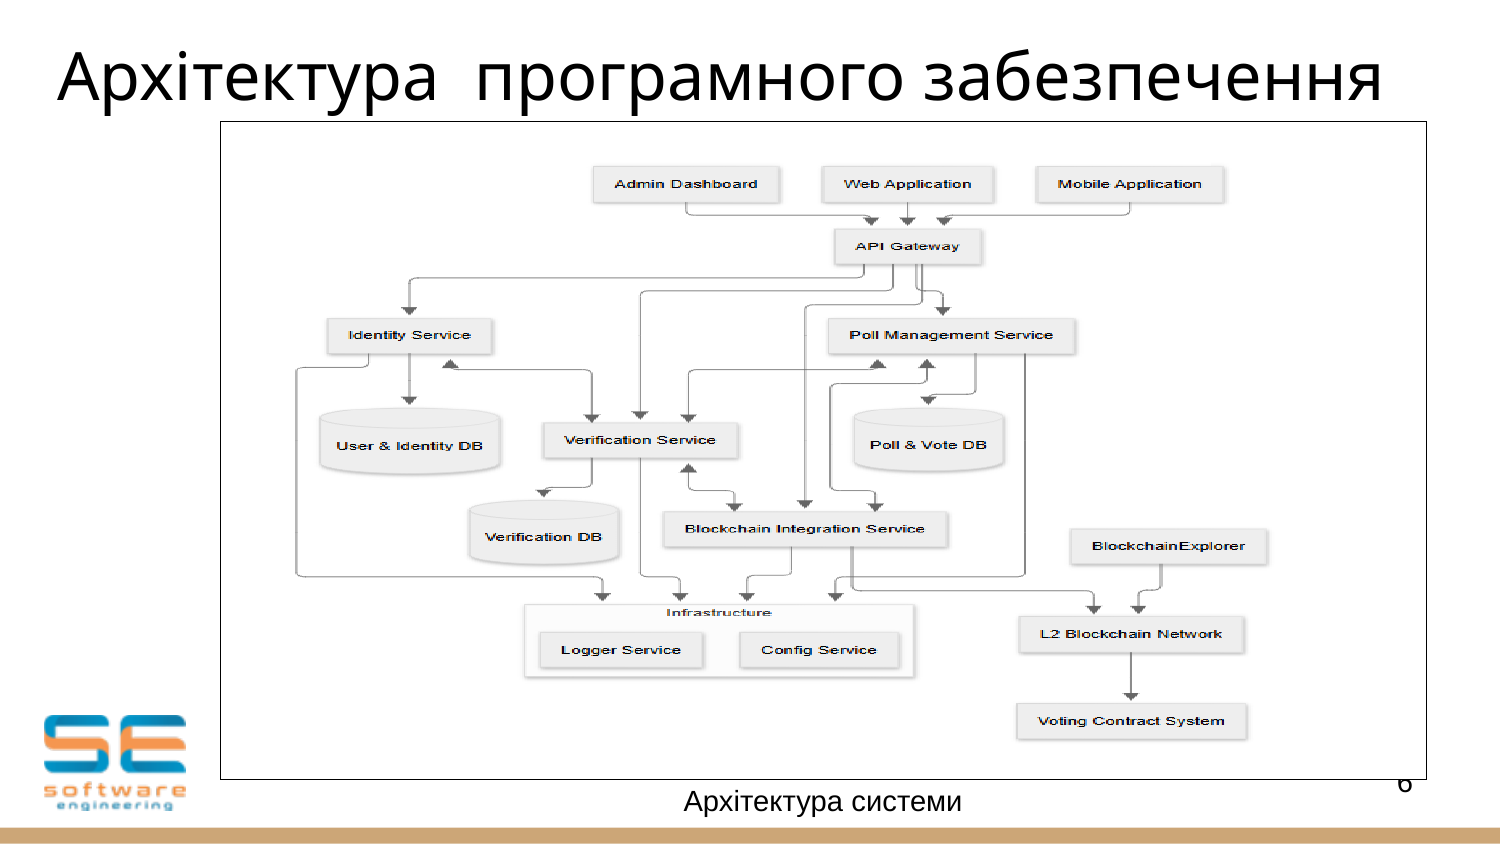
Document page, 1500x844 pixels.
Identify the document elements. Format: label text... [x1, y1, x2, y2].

title Архітектура програмного забезпечення [42, 0, 1440, 129]
text_box 6 [1382, 755, 1500, 806]
text_box Архітектура системи [668, 787, 978, 825]
picture [43, 714, 186, 811]
picture [220, 120, 1427, 780]
